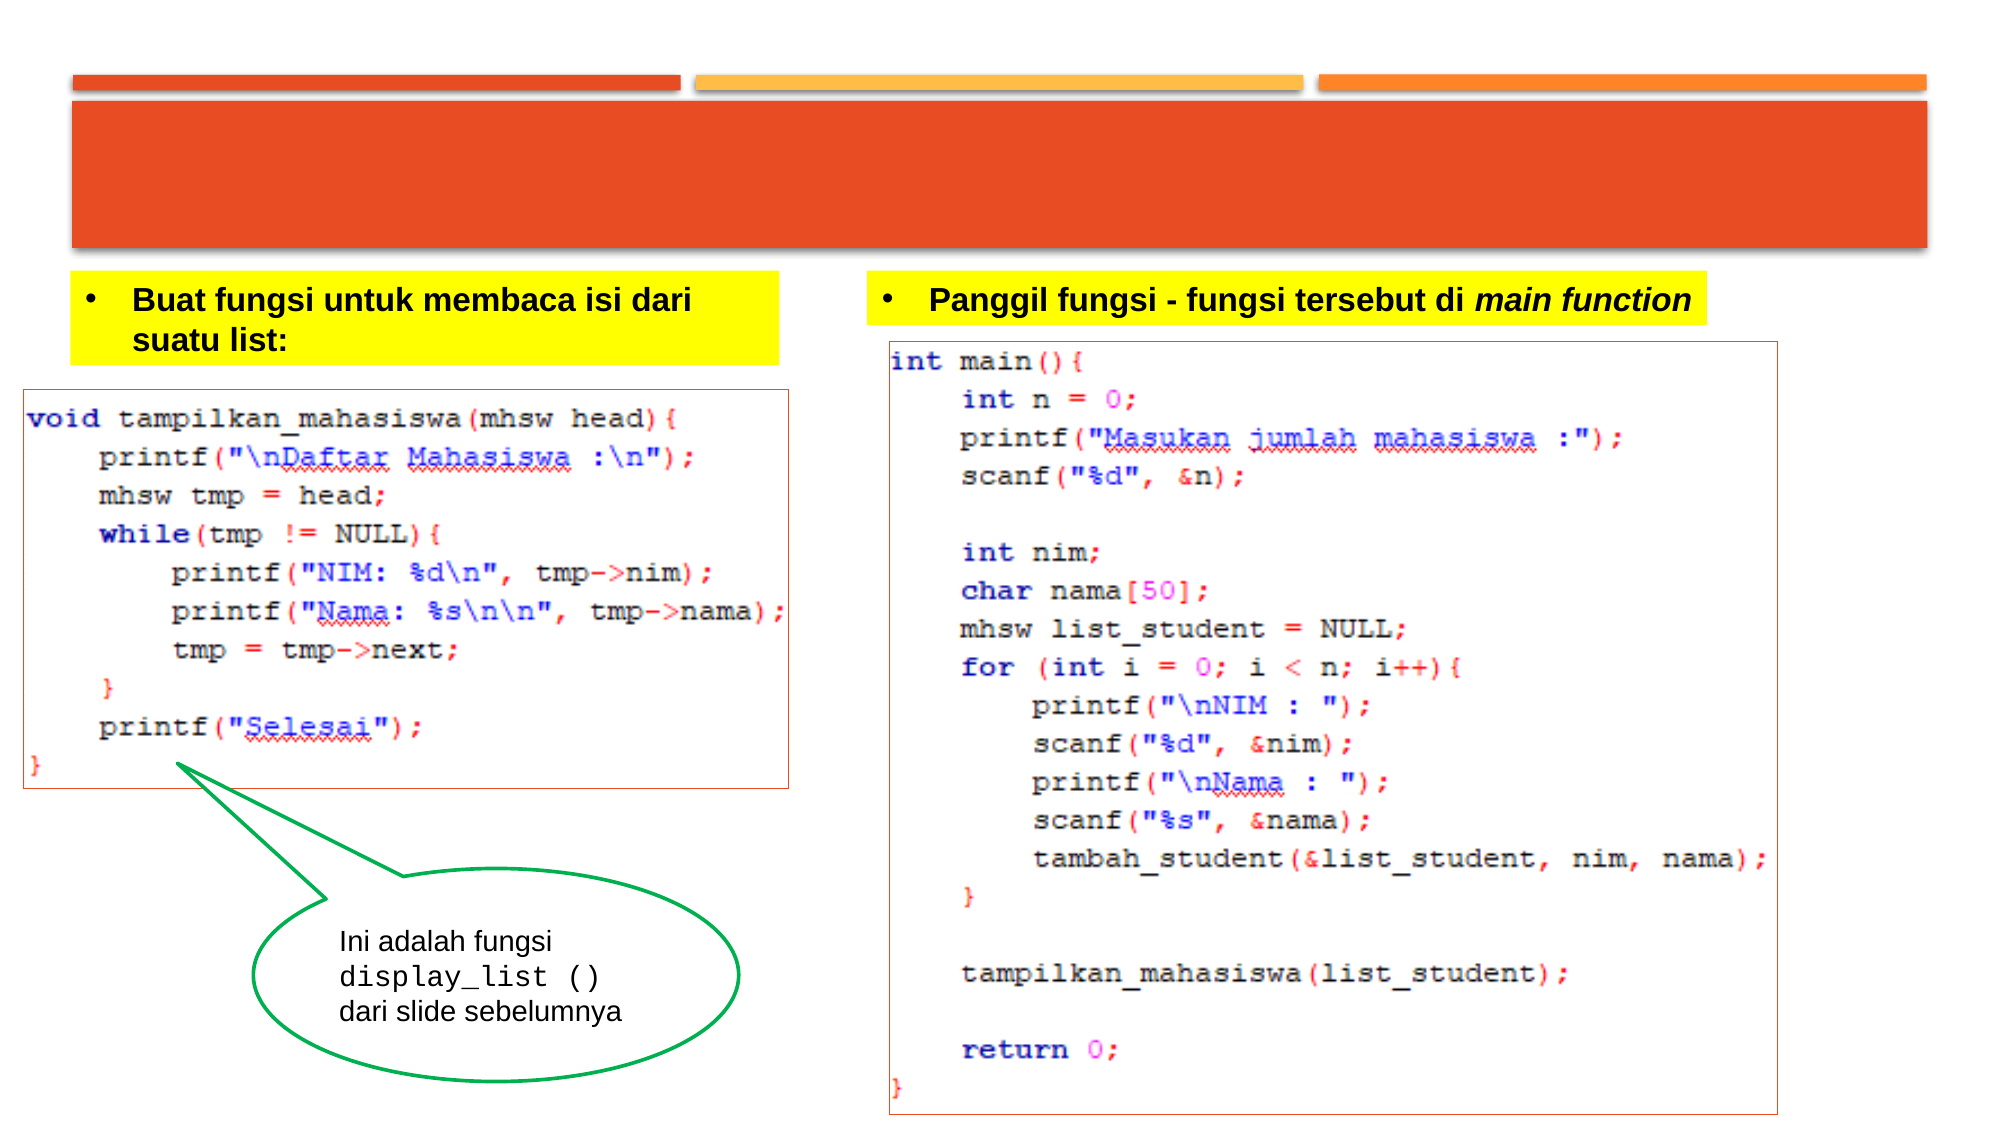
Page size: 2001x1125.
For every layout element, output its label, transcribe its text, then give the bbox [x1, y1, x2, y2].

text_box Ini adalah fungsi display_list () dari slide sebelumnya [211, 797, 741, 1084]
picture [22, 388, 790, 789]
text_box Panggil fungsi - fungsi tersebut di main function [867, 270, 1707, 326]
text_box Buat fungsi untuk membaca isi dari suatu list: [70, 270, 780, 366]
picture [889, 340, 1779, 1115]
